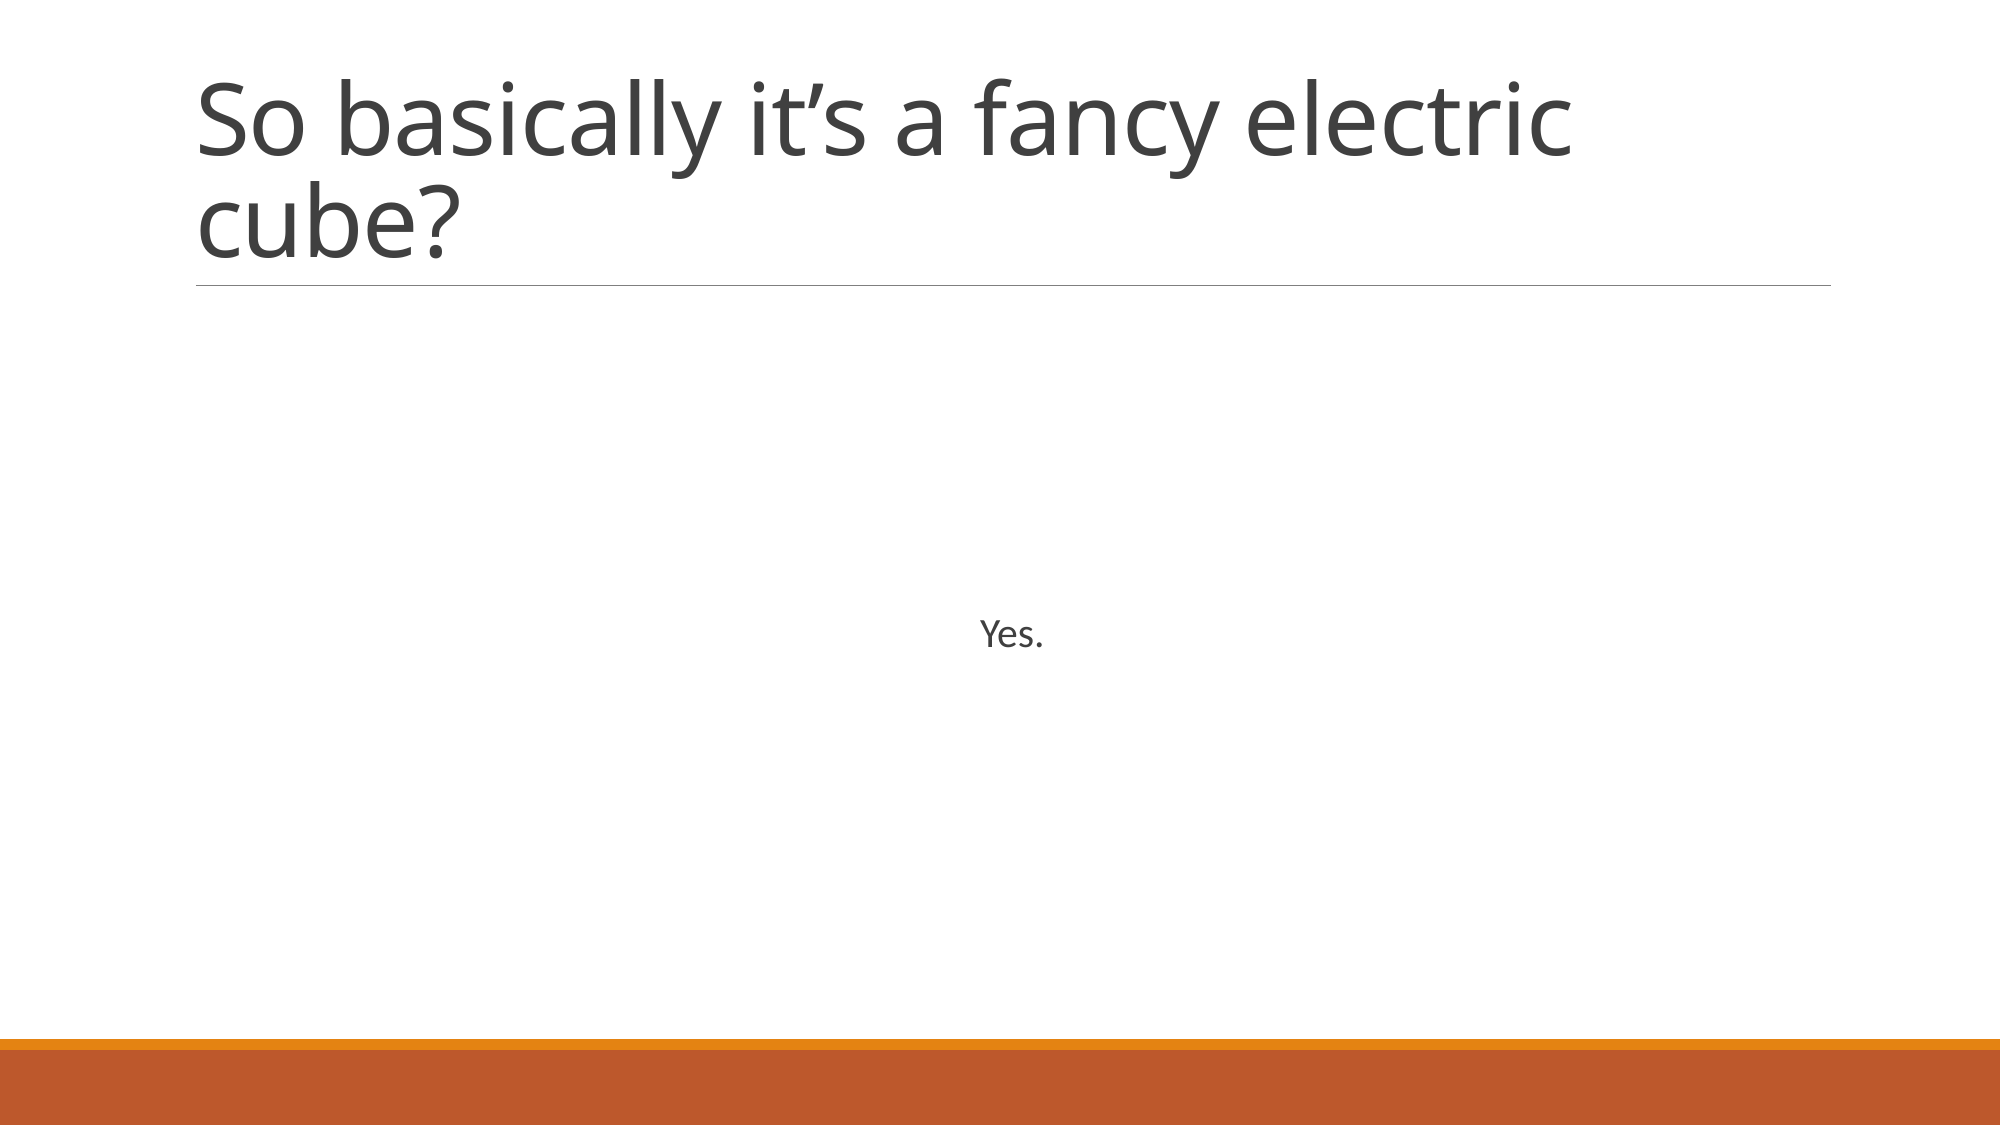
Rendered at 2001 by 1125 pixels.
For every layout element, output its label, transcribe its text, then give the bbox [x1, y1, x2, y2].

title So basically it’s a fancy electric cube? [180, 47, 1830, 285]
list Yes. [180, 302, 1830, 963]
